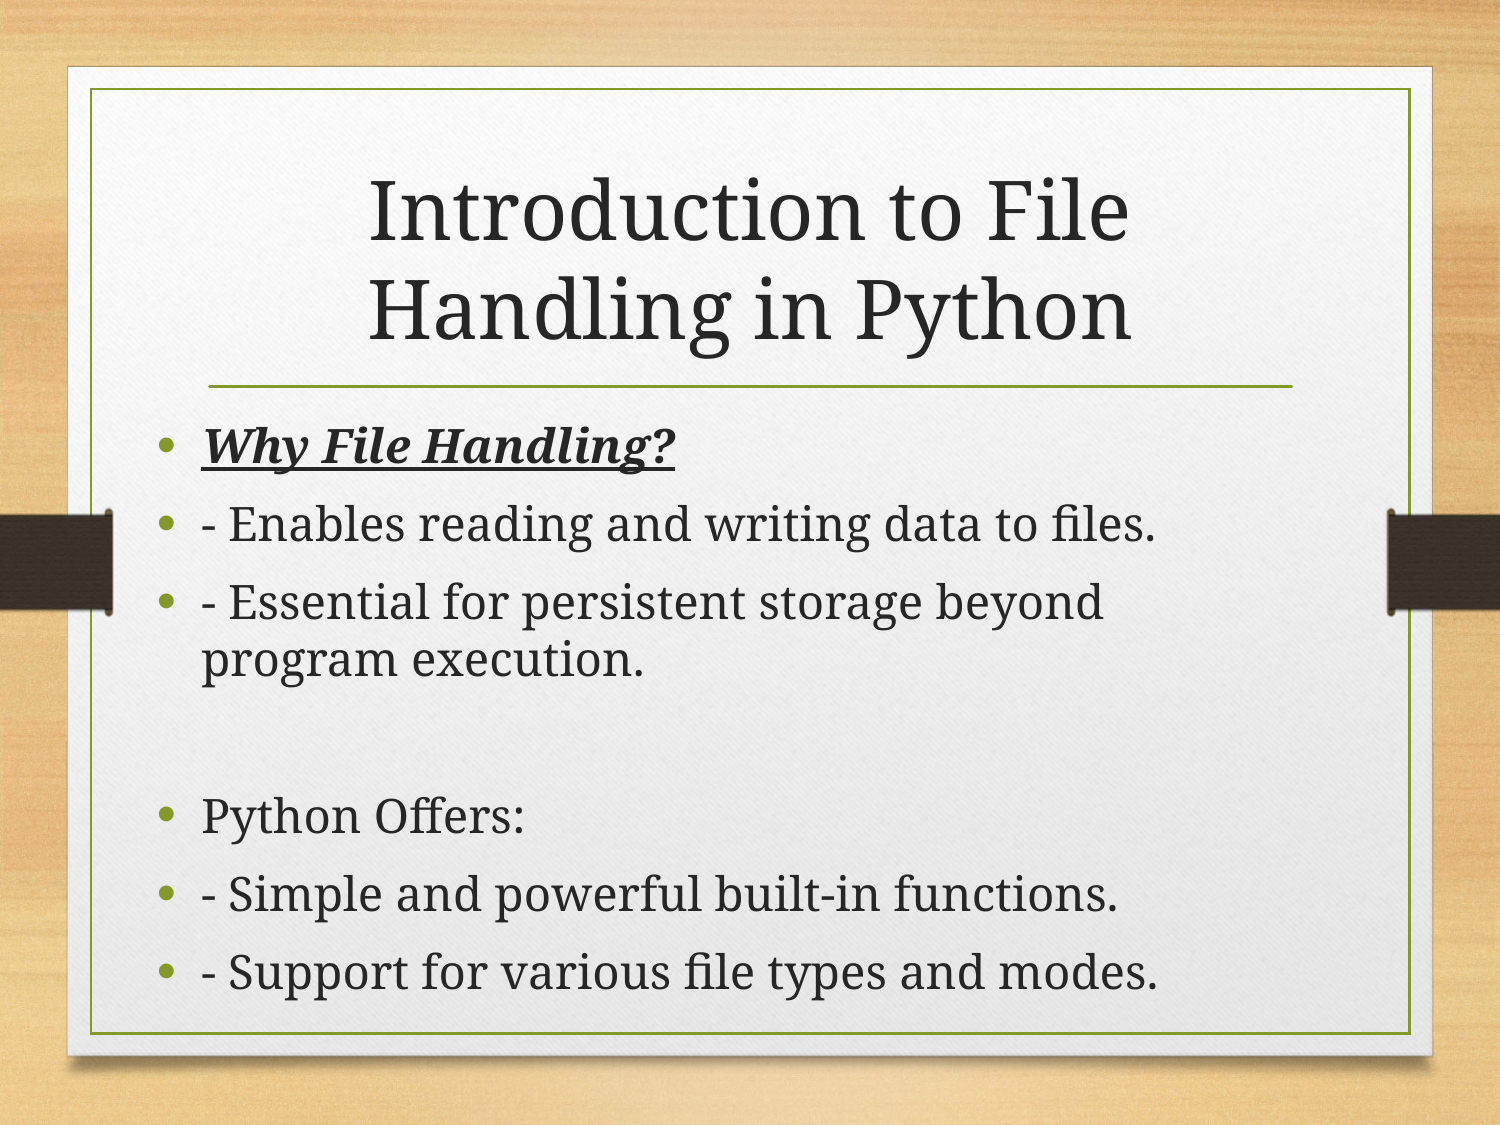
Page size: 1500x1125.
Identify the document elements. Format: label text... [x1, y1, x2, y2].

list Why File Handling? - Enables reading and writing data to files. - Essential for persistent storage beyond program execution. Python Offers: - Simple and powerful built-in functions. - Support for various file types and modes. [141, 408, 1267, 1010]
title Introduction to File Handling in Python [193, 150, 1309, 365]
picture [0, 0, 1500, 1125]
